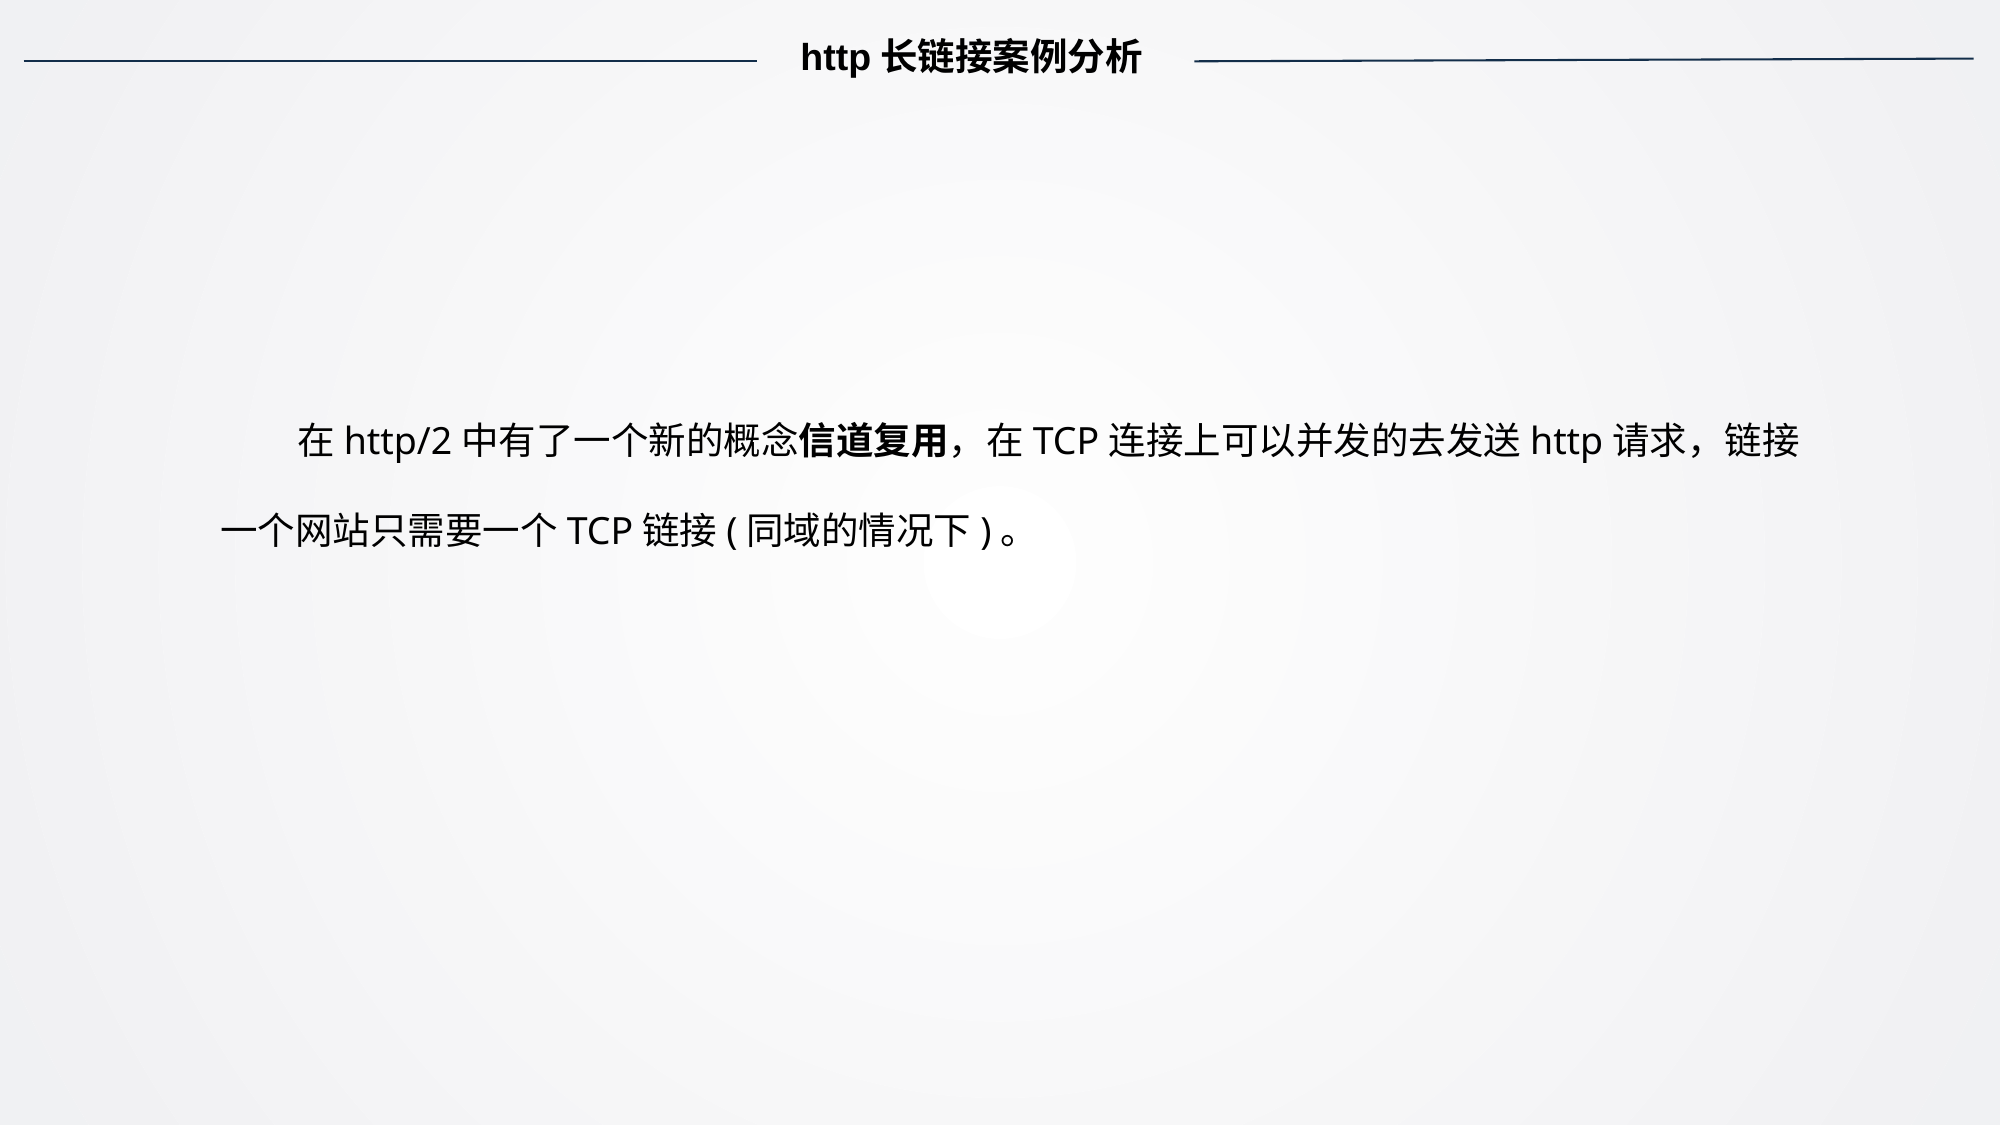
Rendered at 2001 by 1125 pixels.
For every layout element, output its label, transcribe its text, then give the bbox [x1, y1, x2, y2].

text_box http长链接案例分析 [785, 25, 1158, 58]
text_box http长链接案例分析 [785, 62, 1158, 86]
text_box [23, 58, 1974, 62]
text_box 在http/2中有了一个新的概念信道复用，在TCP连接上可以并发的去发送http请求，链接一个网站只需要一个TCP链接(同域的情况下)。 [205, 364, 1825, 560]
